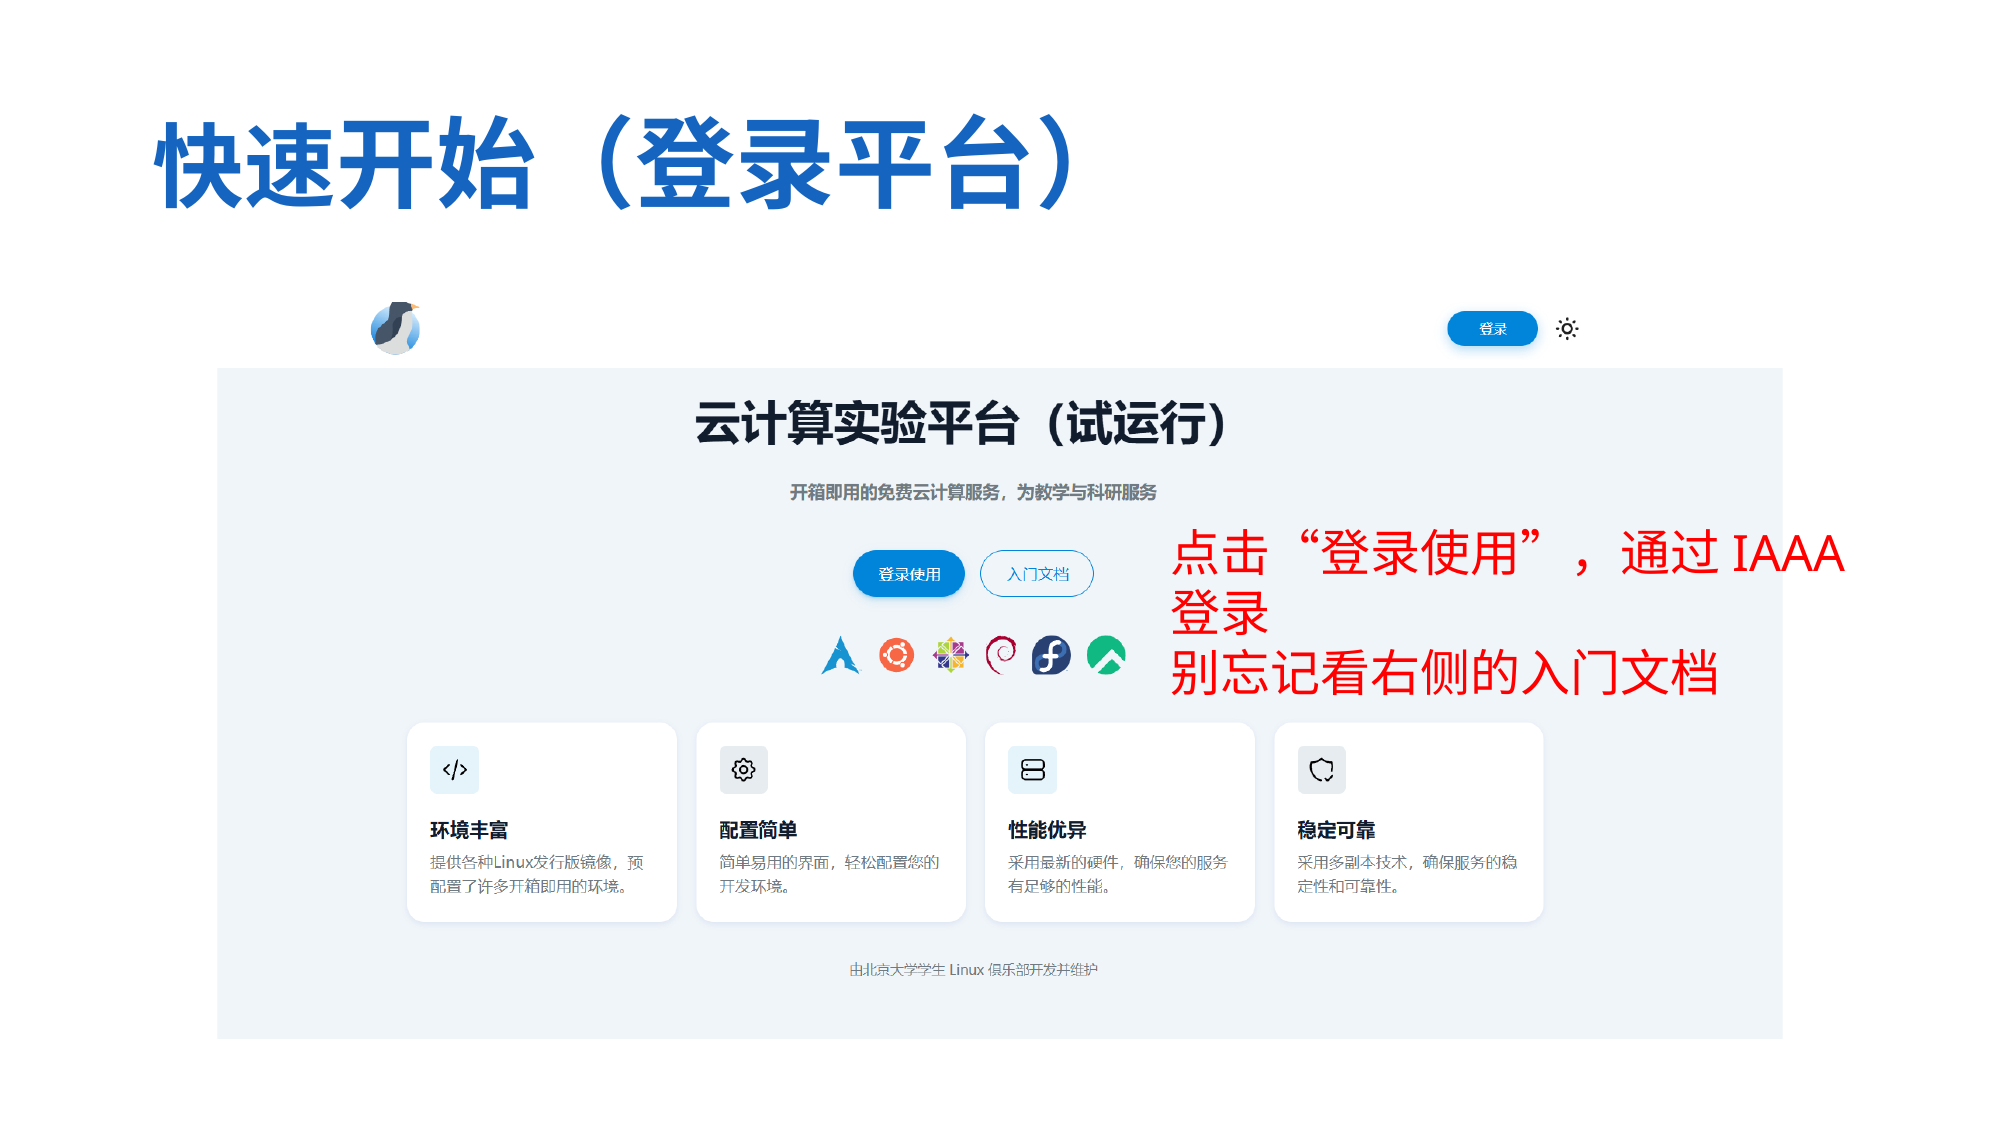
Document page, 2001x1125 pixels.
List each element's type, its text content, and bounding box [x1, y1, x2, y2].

title 快速开始（登录平台） [137, 59, 1863, 278]
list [217, 302, 1783, 1039]
text_box 点击“登录使用”，通过IAAA登录 别忘记看右侧的入门文档 [1783, 514, 1900, 709]
